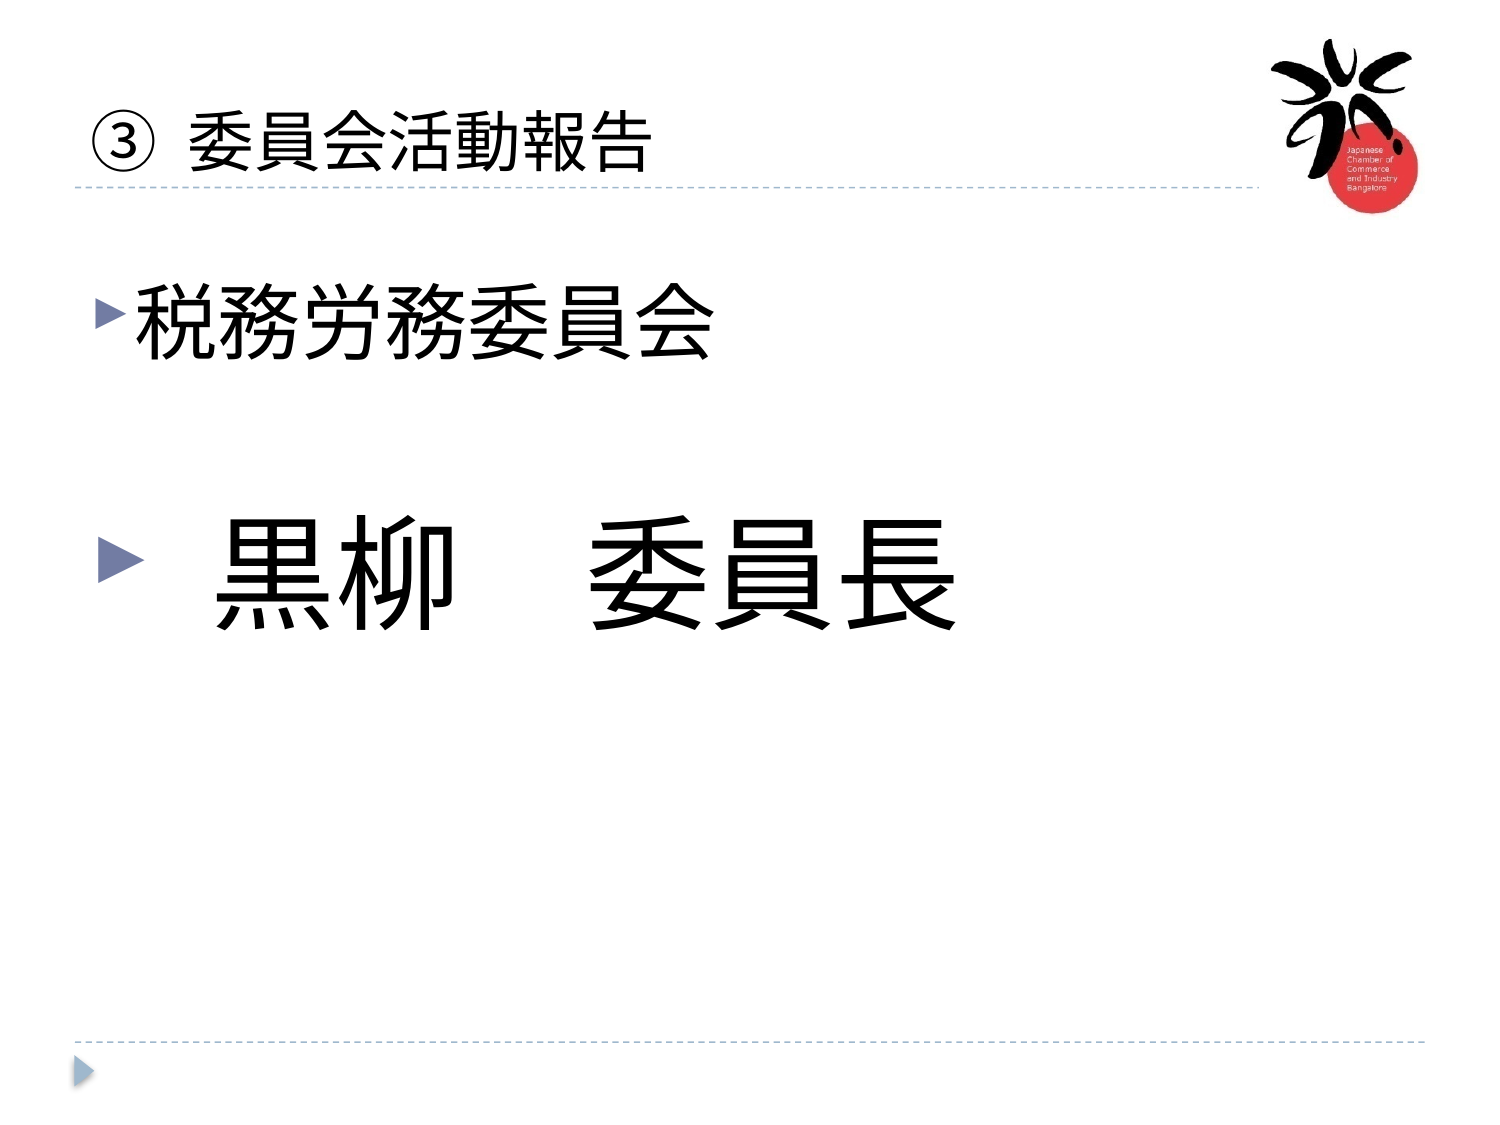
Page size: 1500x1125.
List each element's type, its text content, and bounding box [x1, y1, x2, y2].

title ③ 委員会活動報告 [74, 24, 1426, 188]
list 税務労務委員会 黒柳 委員長 [74, 199, 1426, 1011]
picture [1259, 29, 1426, 221]
